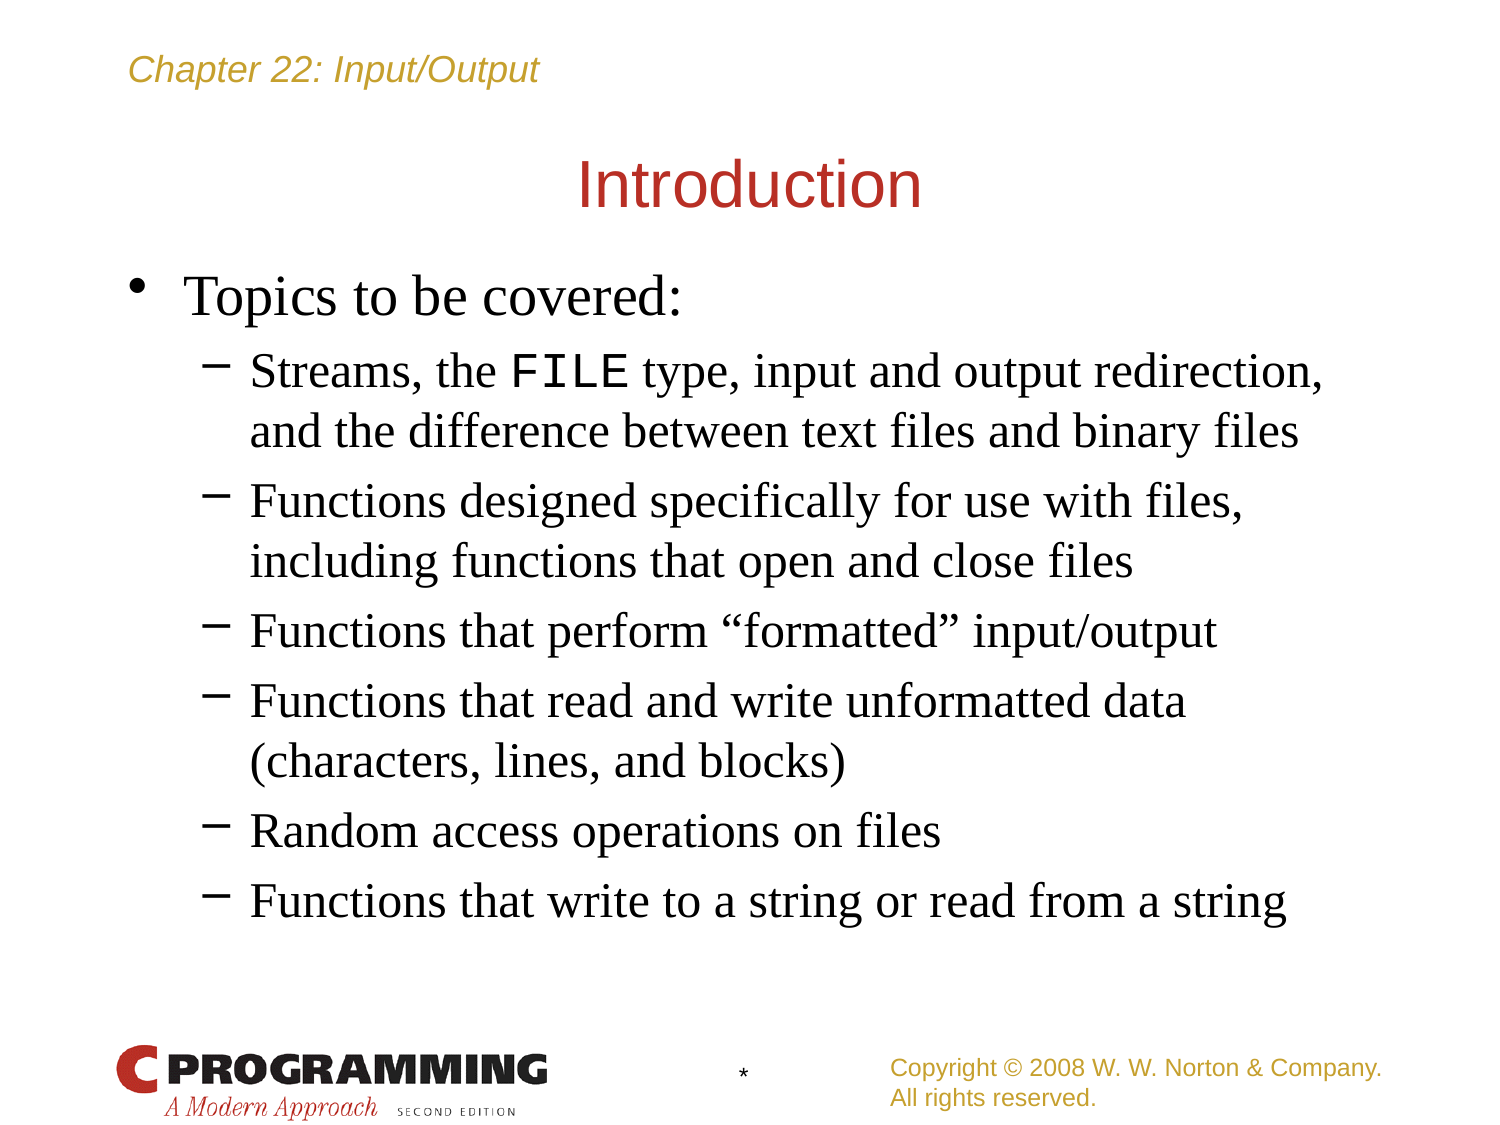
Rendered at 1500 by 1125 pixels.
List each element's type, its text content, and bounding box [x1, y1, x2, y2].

text_box * [687, 1050, 800, 1100]
title Introduction [112, 125, 1388, 238]
list Topics to be covered: Streams, the FILE type, input and output redirection, and the difference between text files and binary files Functions designed specifically for use with files, including functions that open and close files Functions that perform “formatted” input/output Functions that read and write unformatted data (characters, lines, and blocks) Random access operations on files Functions that write to a string or read from a string [112, 249, 1388, 1038]
picture [112, 1041, 550, 1123]
text_box Copyright © 2008 W. W. Norton & Company. All rights reserved. [874, 1043, 1388, 1119]
